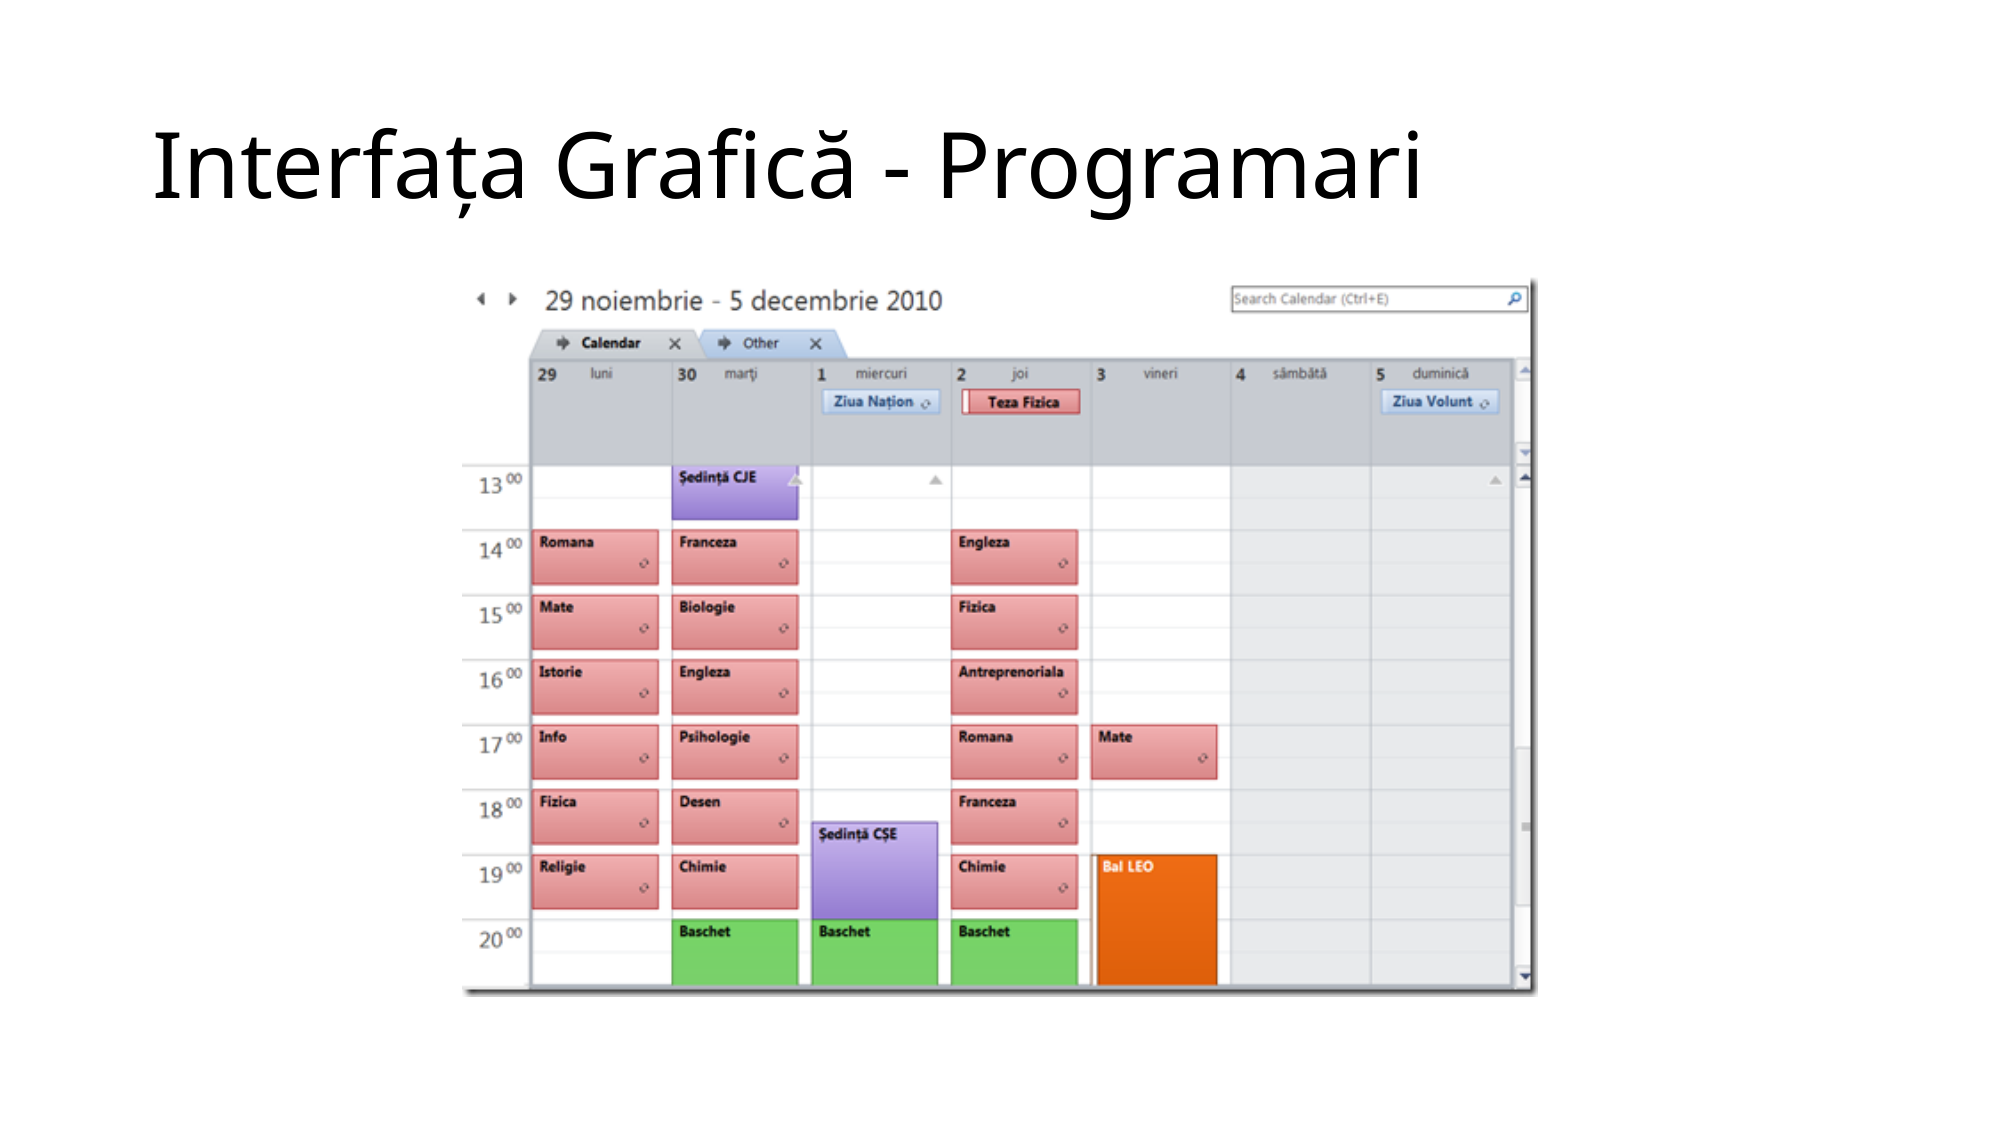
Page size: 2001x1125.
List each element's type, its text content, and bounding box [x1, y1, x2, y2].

title Interfața Grafică - Programari [137, 59, 1863, 278]
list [462, 277, 1538, 997]
